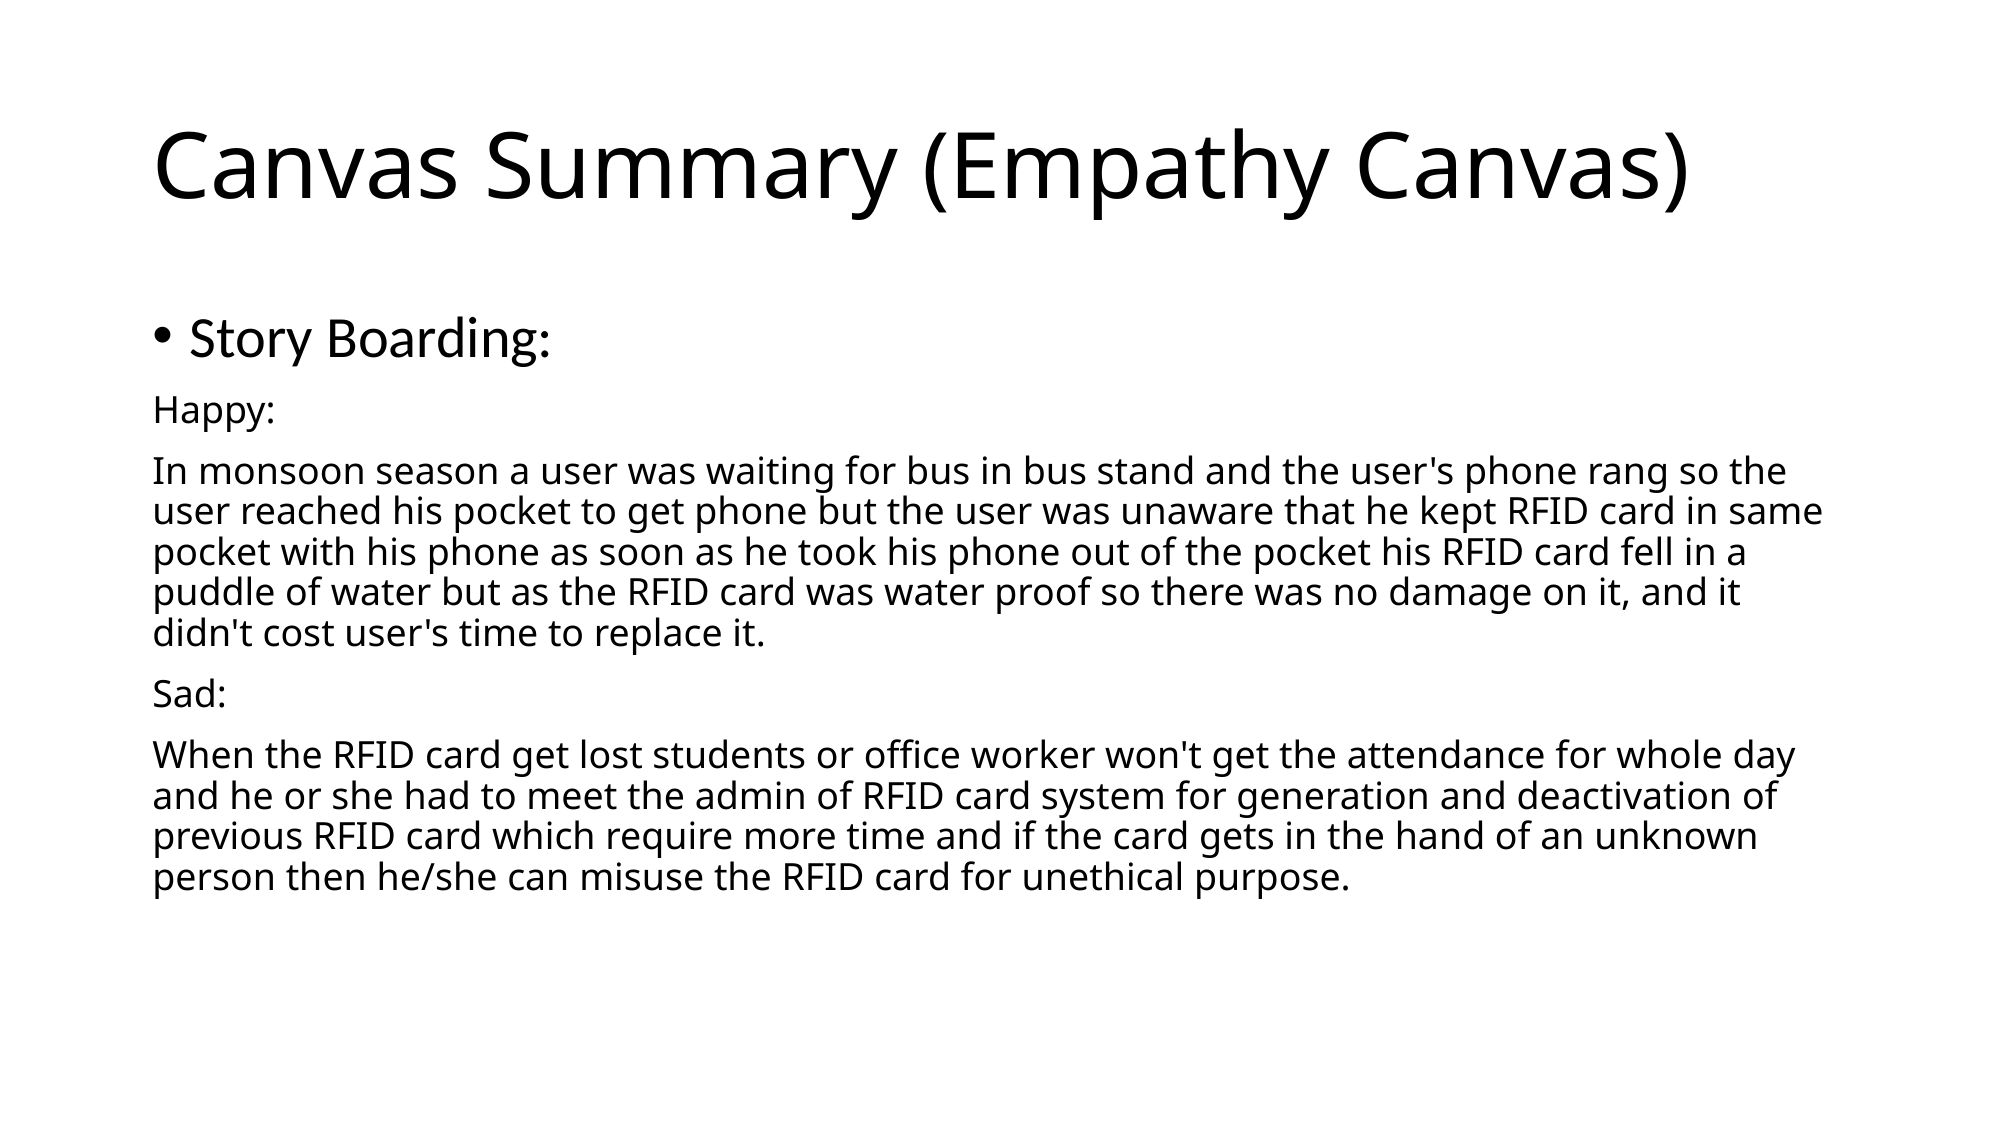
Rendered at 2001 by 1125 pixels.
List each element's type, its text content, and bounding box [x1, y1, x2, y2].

list Story Boarding: Happy: In monsoon season a user was waiting for bus in bus stand and the user's phone rang so the user reached his pocket to get phone but the user was unaware that he kept RFID card in same pocket with his phone as soon as he took his phone out of the pocket his RFID card fell in a puddle of water but as the RFID card was water proof so there was no damage on it, and it didn't cost user's time to replace it. Sad: When the RFID card get lost students or office worker won't get the attendance for whole day and he or she had to meet the admin of RFID card system for generation and deactivation of previous RFID card which require more time and if the card gets in the hand of an unknown person then he/she can misuse the RFID card for unethical purpose. [137, 299, 1863, 1014]
title Canvas Summary (Empathy Canvas) [137, 59, 1863, 278]
